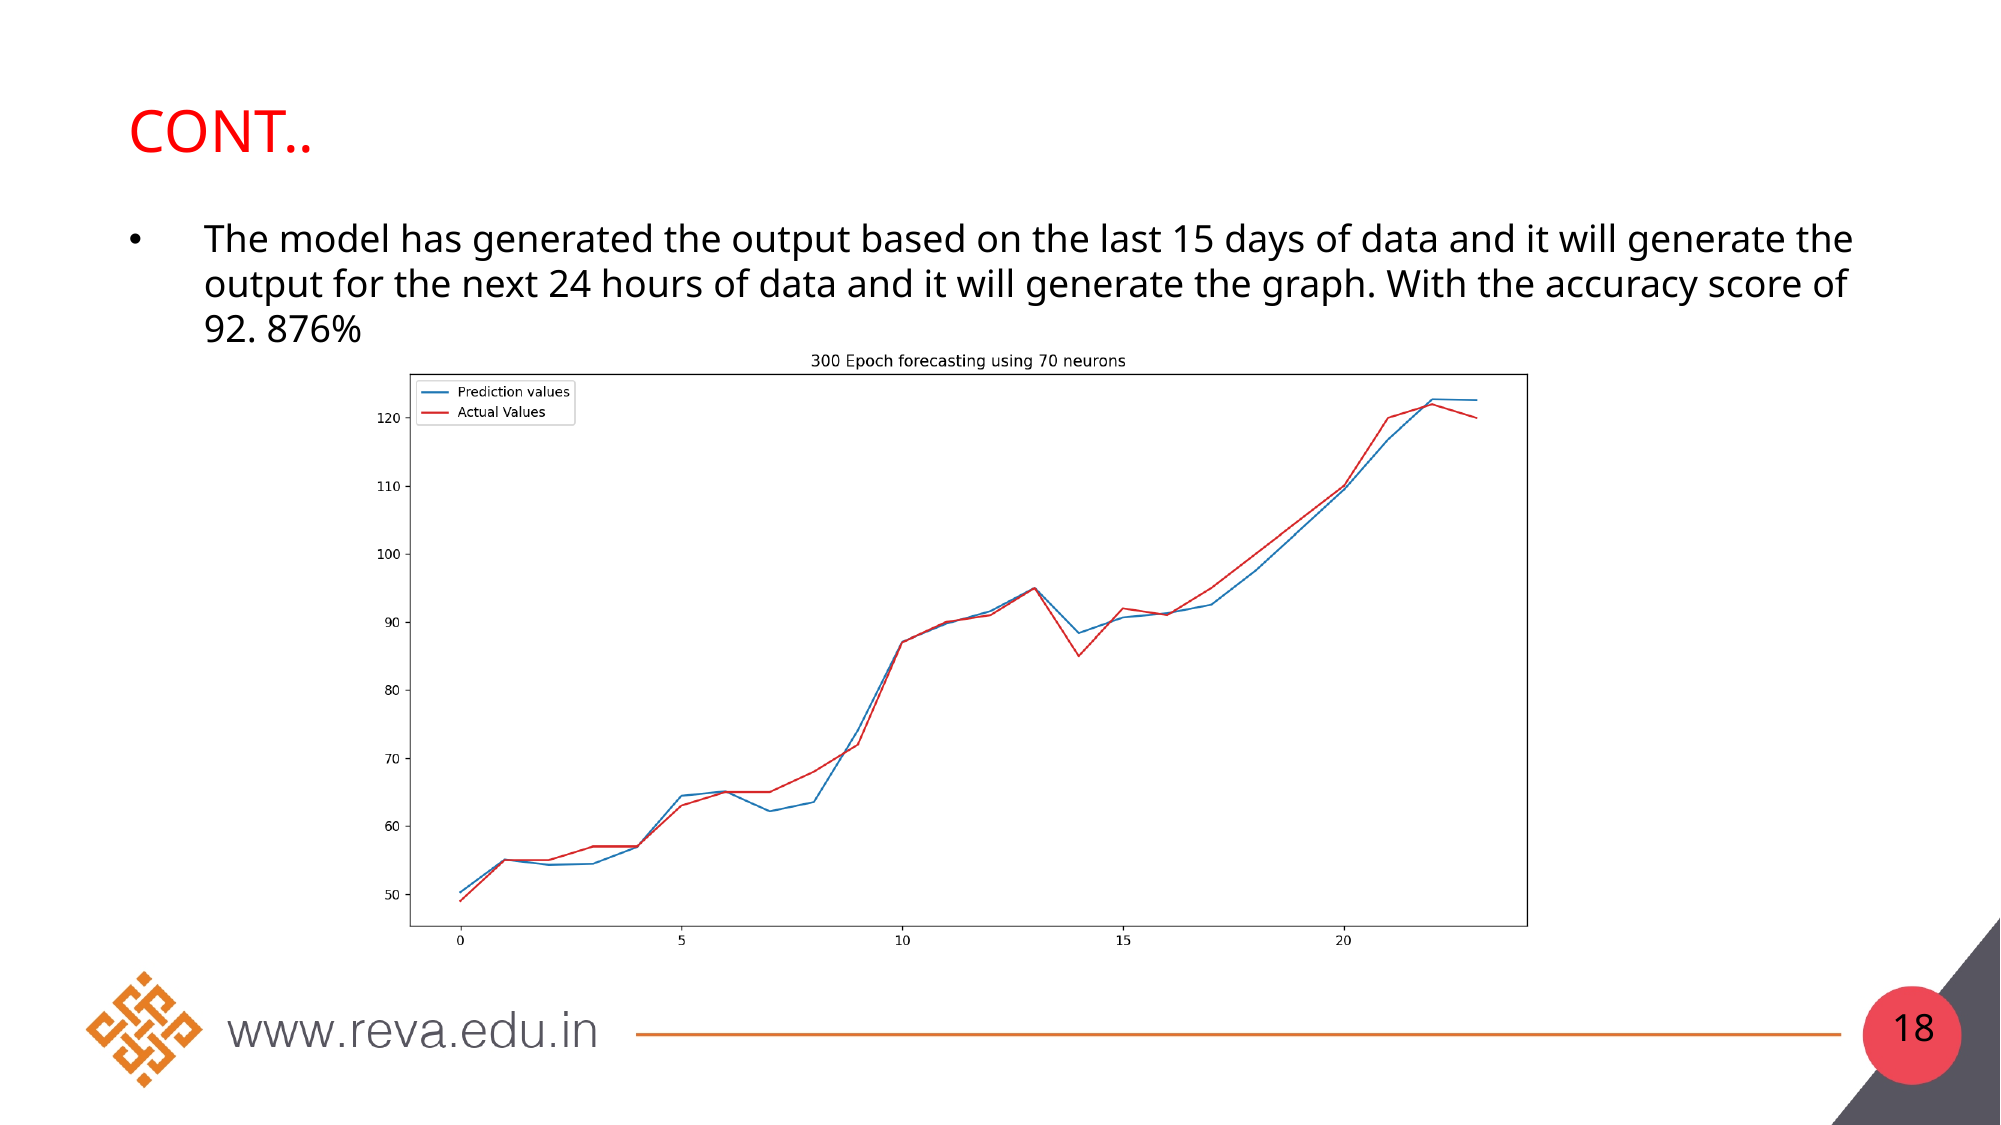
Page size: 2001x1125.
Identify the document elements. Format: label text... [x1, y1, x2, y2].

picture [0, 0, 2000, 1125]
list The model has generated the output based on the last 15 days of data and it will generate the output for the next 24 hours of data and it will generate the graph. With the accuracy score of 92. 876%. [114, 208, 1886, 950]
title Cont.. [114, 64, 1134, 203]
slide_number 18 [1864, 999, 1963, 1060]
